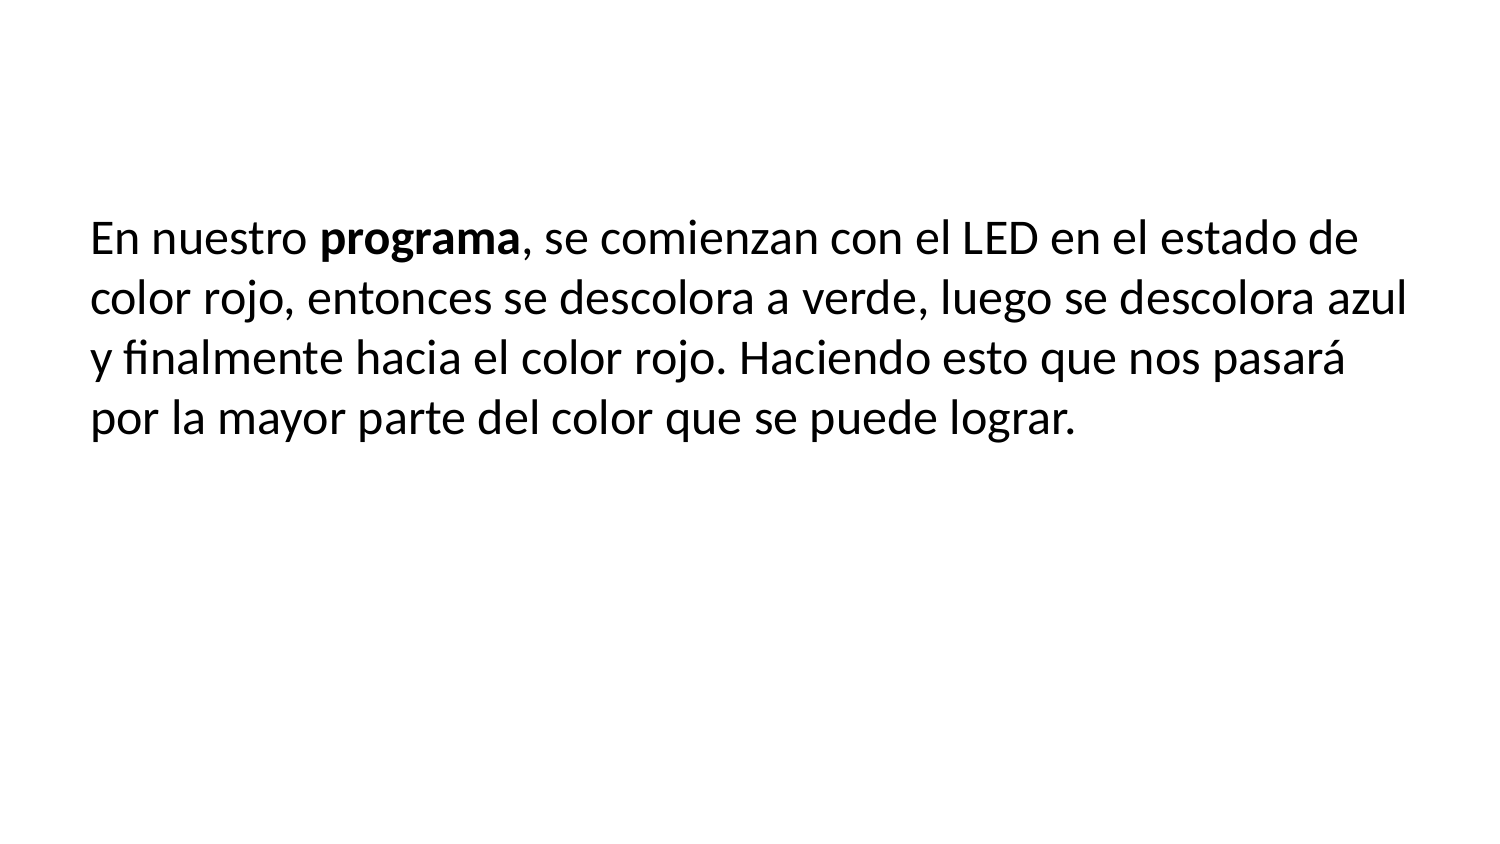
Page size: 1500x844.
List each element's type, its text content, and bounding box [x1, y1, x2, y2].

list En nuestro programa, se comienzan con el LED en el estado de color rojo, entonces se descolora a verde, luego se descolora azul y finalmente hacia el color rojo. Haciendo esto que nos pasará por la mayor parte del color que se puede lograr. [75, 196, 1425, 754]
